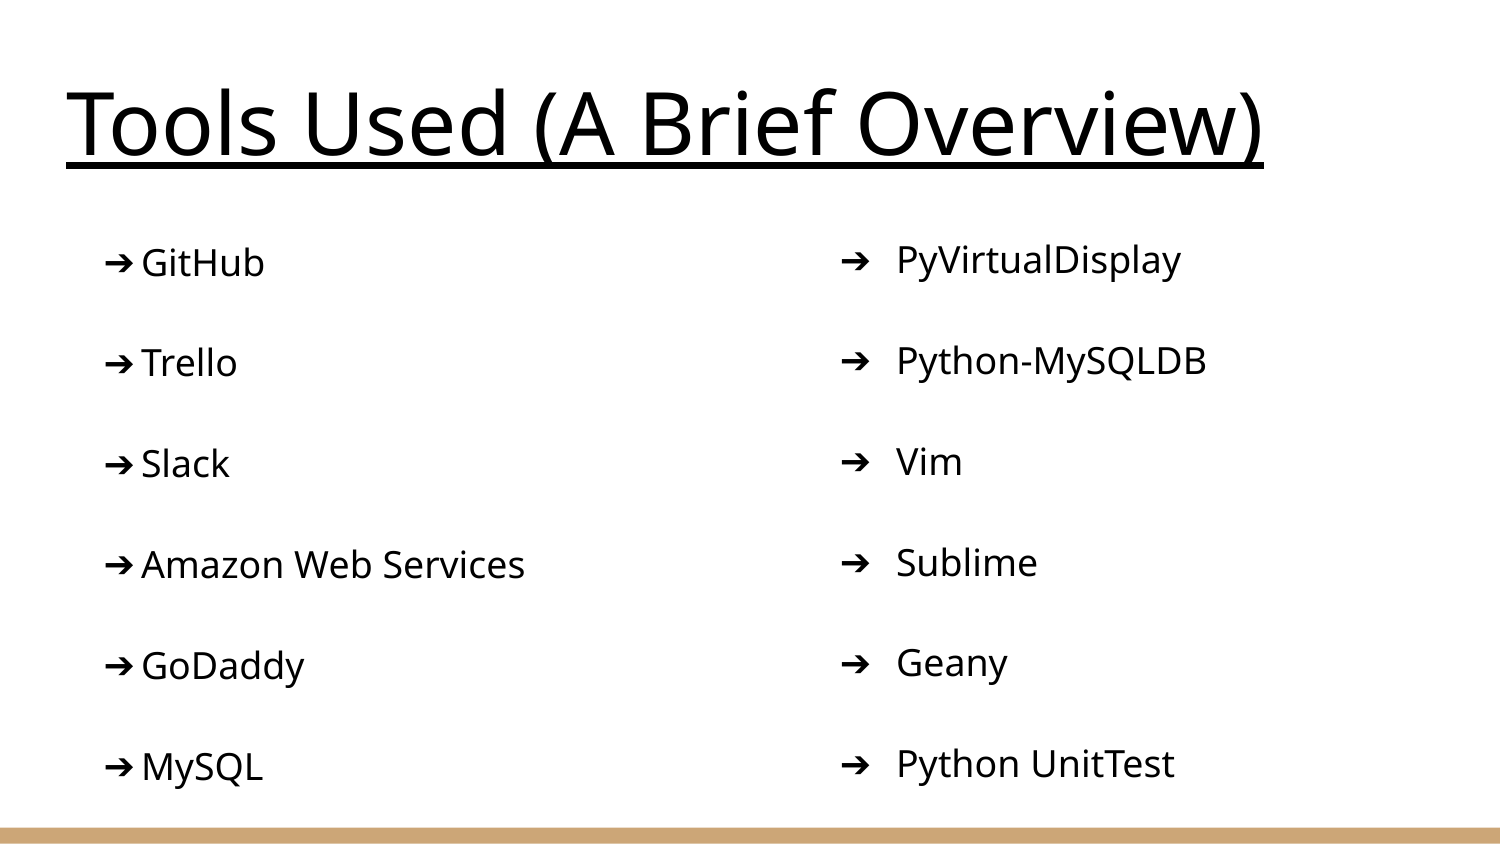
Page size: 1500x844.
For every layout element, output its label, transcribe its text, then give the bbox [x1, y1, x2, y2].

list GitHub Trello Slack Amazon Web Services GoDaddy MySQL Beautiful Soup Selenium [51, 200, 754, 752]
title Tools Used (A Brief Overview) [51, 51, 1449, 189]
text_box PyVirtualDisplay Python-MySQLDB Vim Sublime Geany Python UnitTest PyDoc Agile (3-person Version) [805, 198, 1357, 749]
